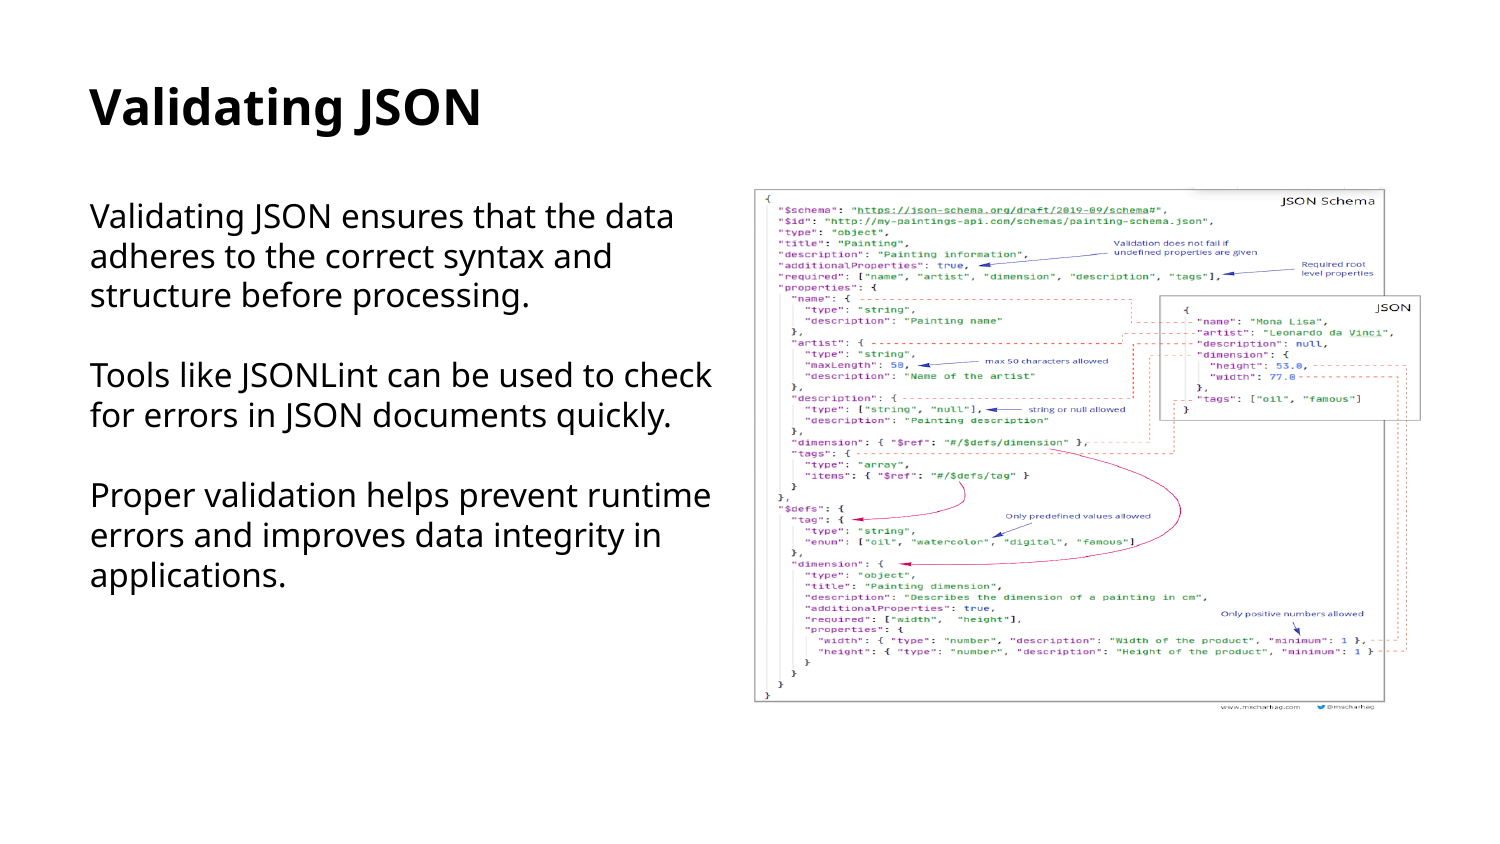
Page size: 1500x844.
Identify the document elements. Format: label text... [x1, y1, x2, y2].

text_box Validating JSON ensures that the data adheres to the correct syntax and structure before processing. Tools like JSONLint can be used to check for errors in JSON documents quickly. Proper validation helps prevent runtime errors and improves data integrity in applications. [74, 187, 749, 713]
picture [749, 187, 1425, 713]
text_box Validating JSON [74, 37, 1425, 173]
